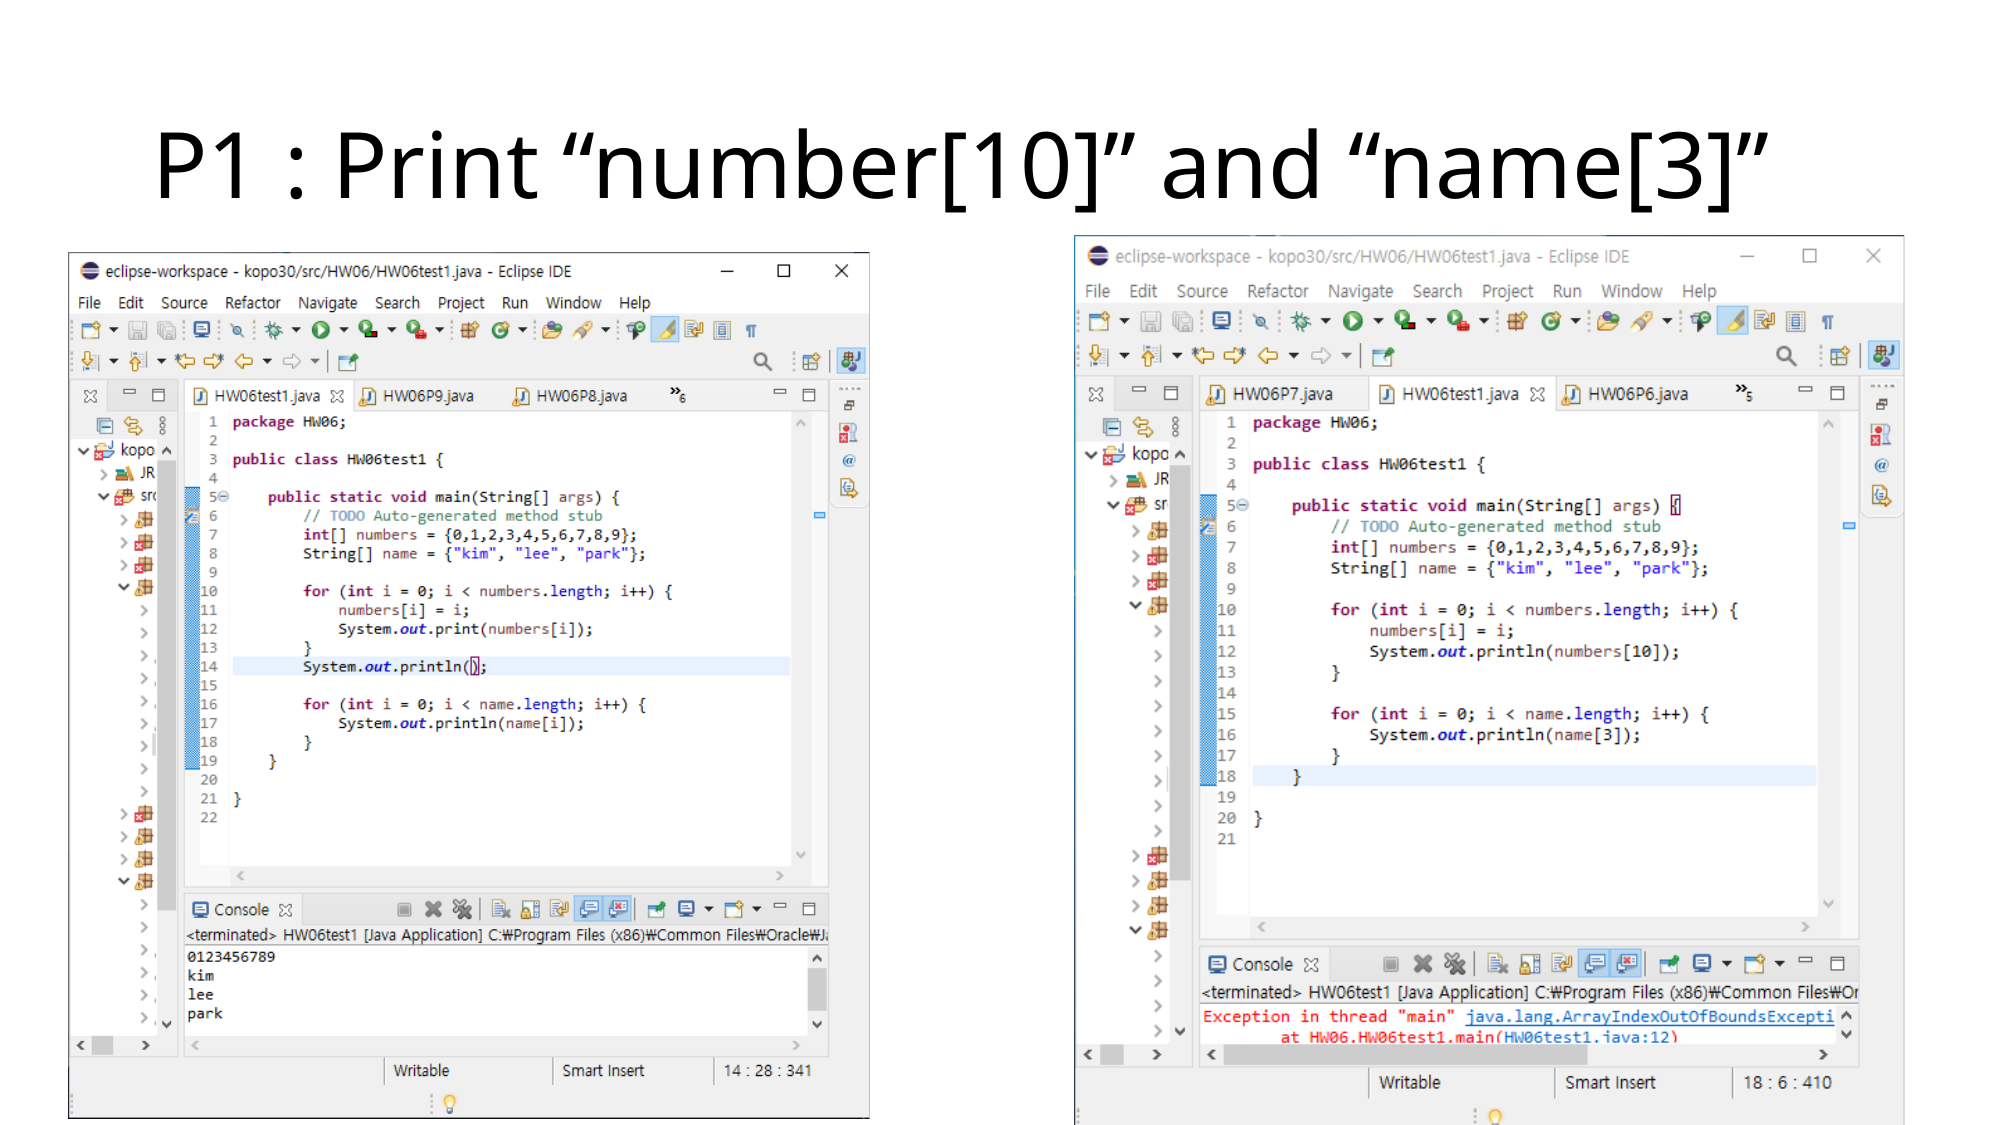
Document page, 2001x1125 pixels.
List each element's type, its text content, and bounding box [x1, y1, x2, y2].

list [1074, 235, 1907, 1125]
title P1 : Print “number[10]” and “name[3]” [137, 59, 1863, 278]
picture [68, 252, 872, 1119]
